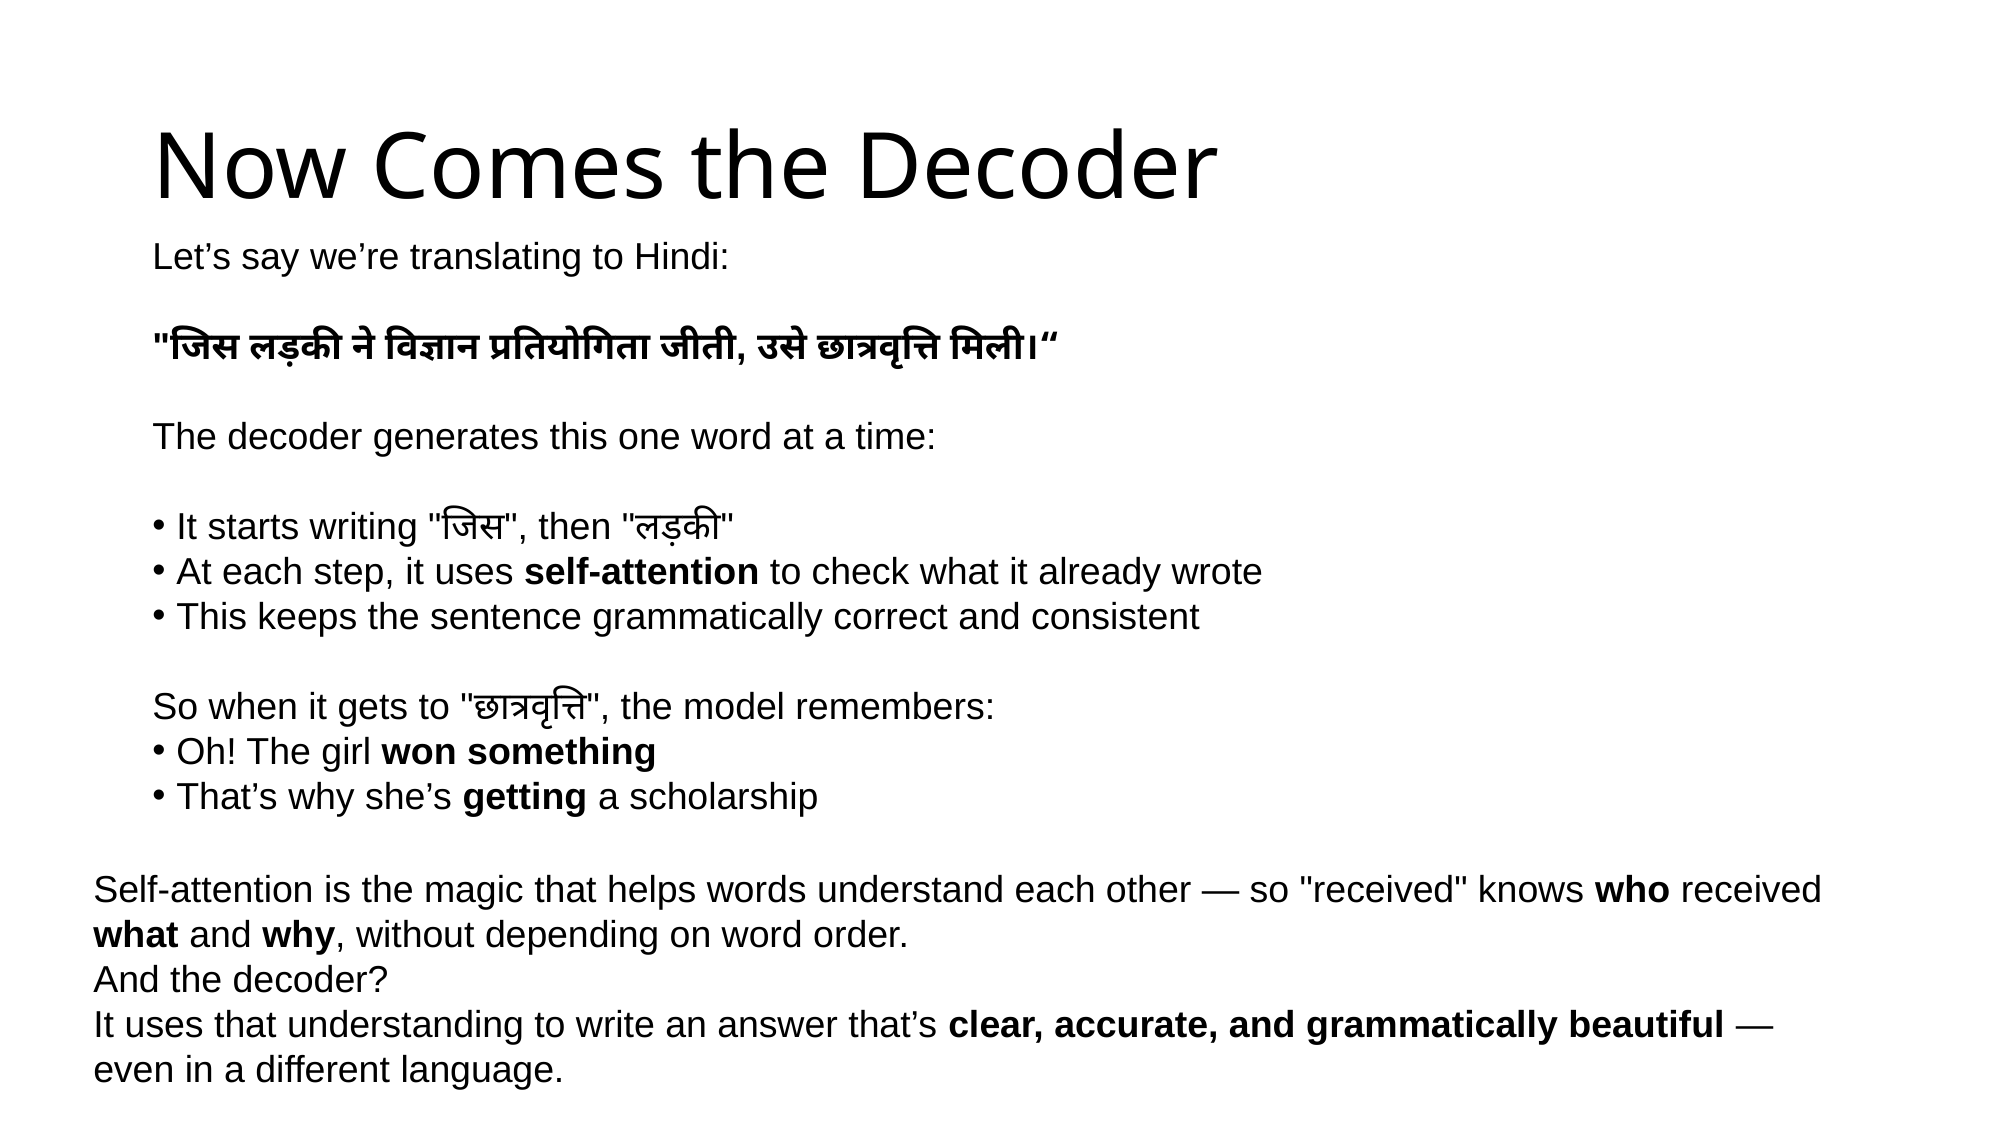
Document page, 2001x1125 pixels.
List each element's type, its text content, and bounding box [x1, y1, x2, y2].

list Let’s say we’re translating to Hindi: "जिस लड़की ने विज्ञान प्रतियोगिता जीती, उसे छात्रवृत्ति मिली।“ The decoder generates this one word at a time: It starts writing "जिस", then "लड़की" At each step, it uses self-attention to check what it already wrote This keeps the sentence grammatically correct and consistent So when it gets to "छात्रवृत्ति", the model remembers: Oh! The girl won something That’s why she’s getting a scholarship [137, 220, 1863, 857]
text_box Self-attention is the magic that helps words understand each other — so "received" knows who received what and why, without depending on word order. And the decoder? It uses that understanding to write an answer that’s clear, accurate, and grammatically beautiful — even in a different language. [78, 857, 1863, 1098]
title Now Comes the Decoder [137, 59, 1863, 220]
